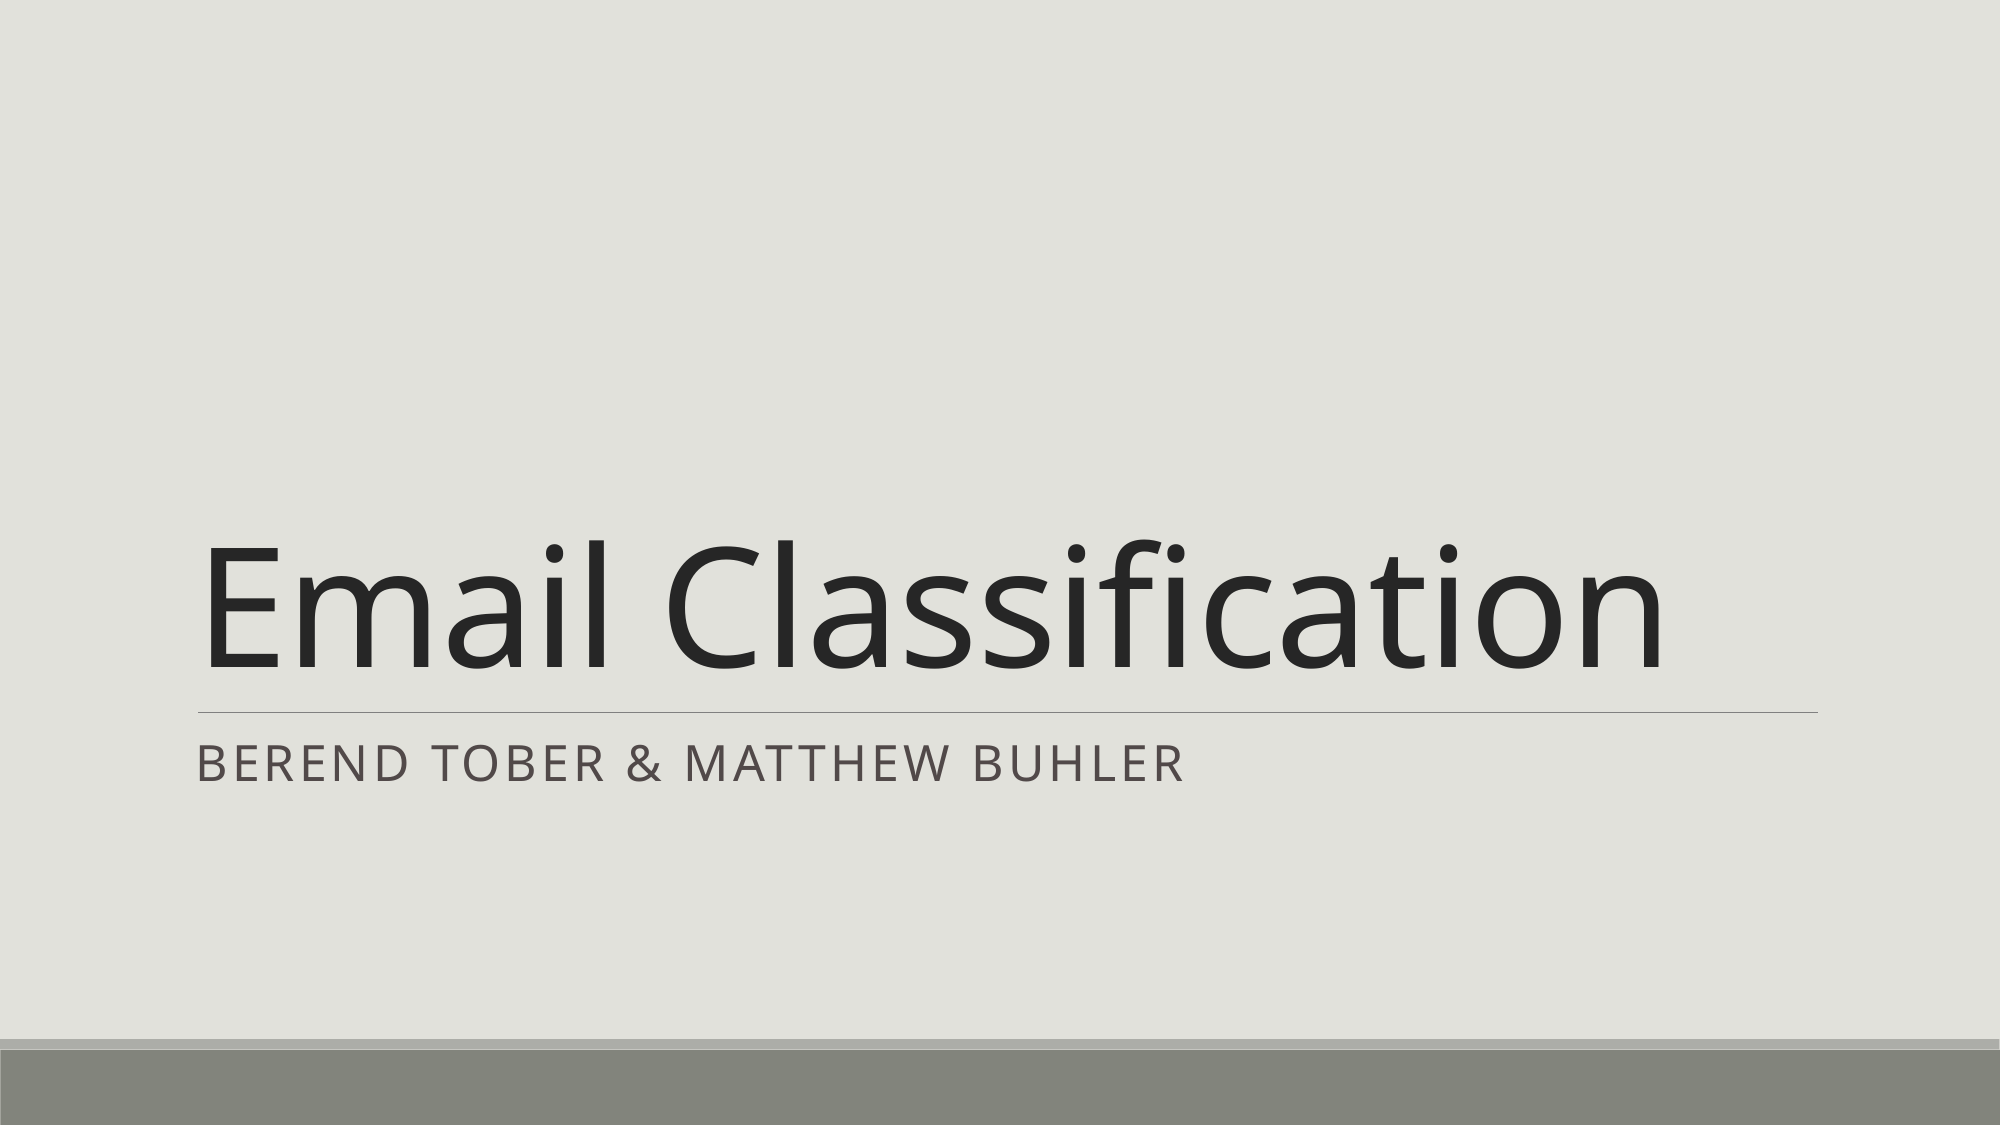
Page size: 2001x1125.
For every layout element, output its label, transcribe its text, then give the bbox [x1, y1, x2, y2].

title Email Classification [180, 124, 1830, 710]
subtitle Berend Tober & Matthew Buhler [180, 730, 1831, 919]
